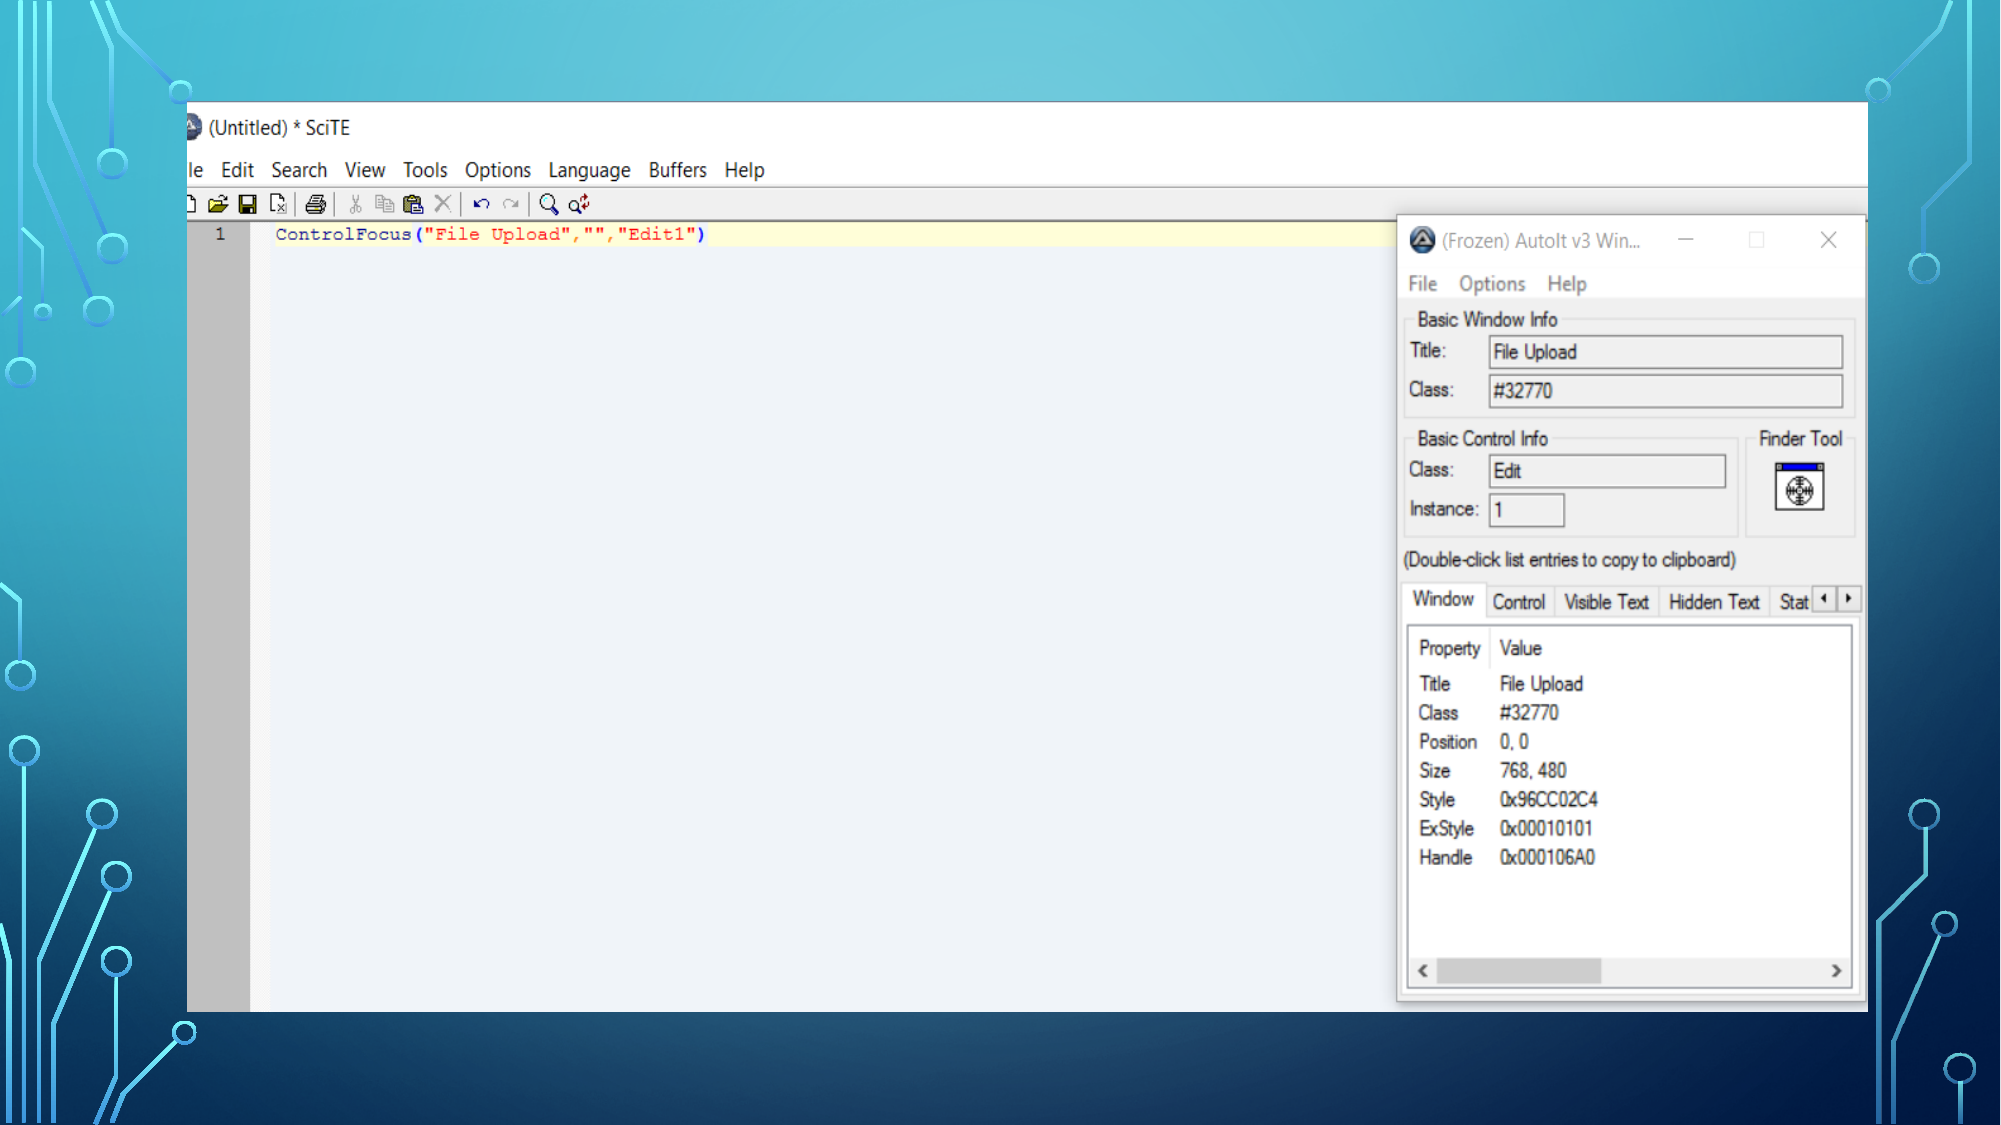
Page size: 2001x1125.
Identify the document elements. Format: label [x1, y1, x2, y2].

list [186, 101, 1868, 1013]
